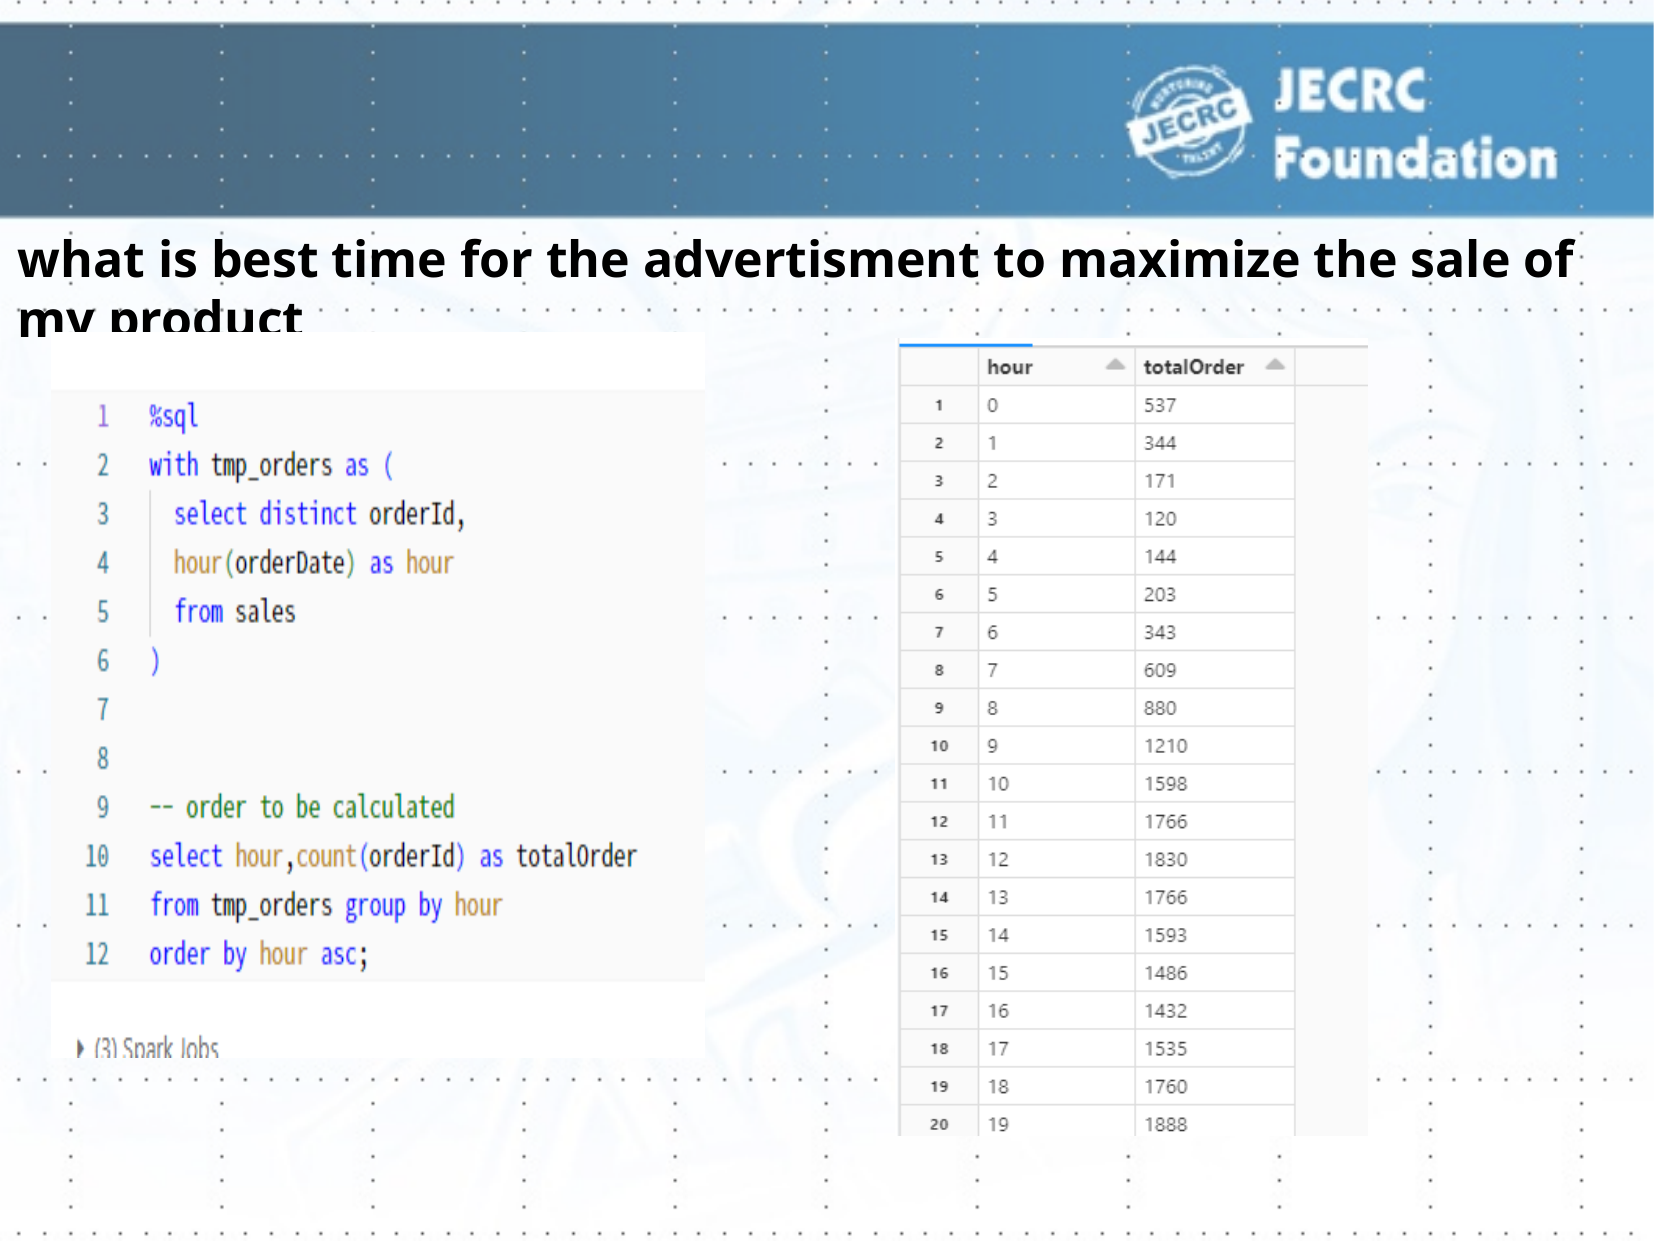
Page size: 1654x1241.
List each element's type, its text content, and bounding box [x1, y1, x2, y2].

text_box what is best time for the advertisment to maximize the sale of my product [2, 219, 1641, 355]
picture [894, 337, 1368, 1136]
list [51, 332, 706, 1059]
